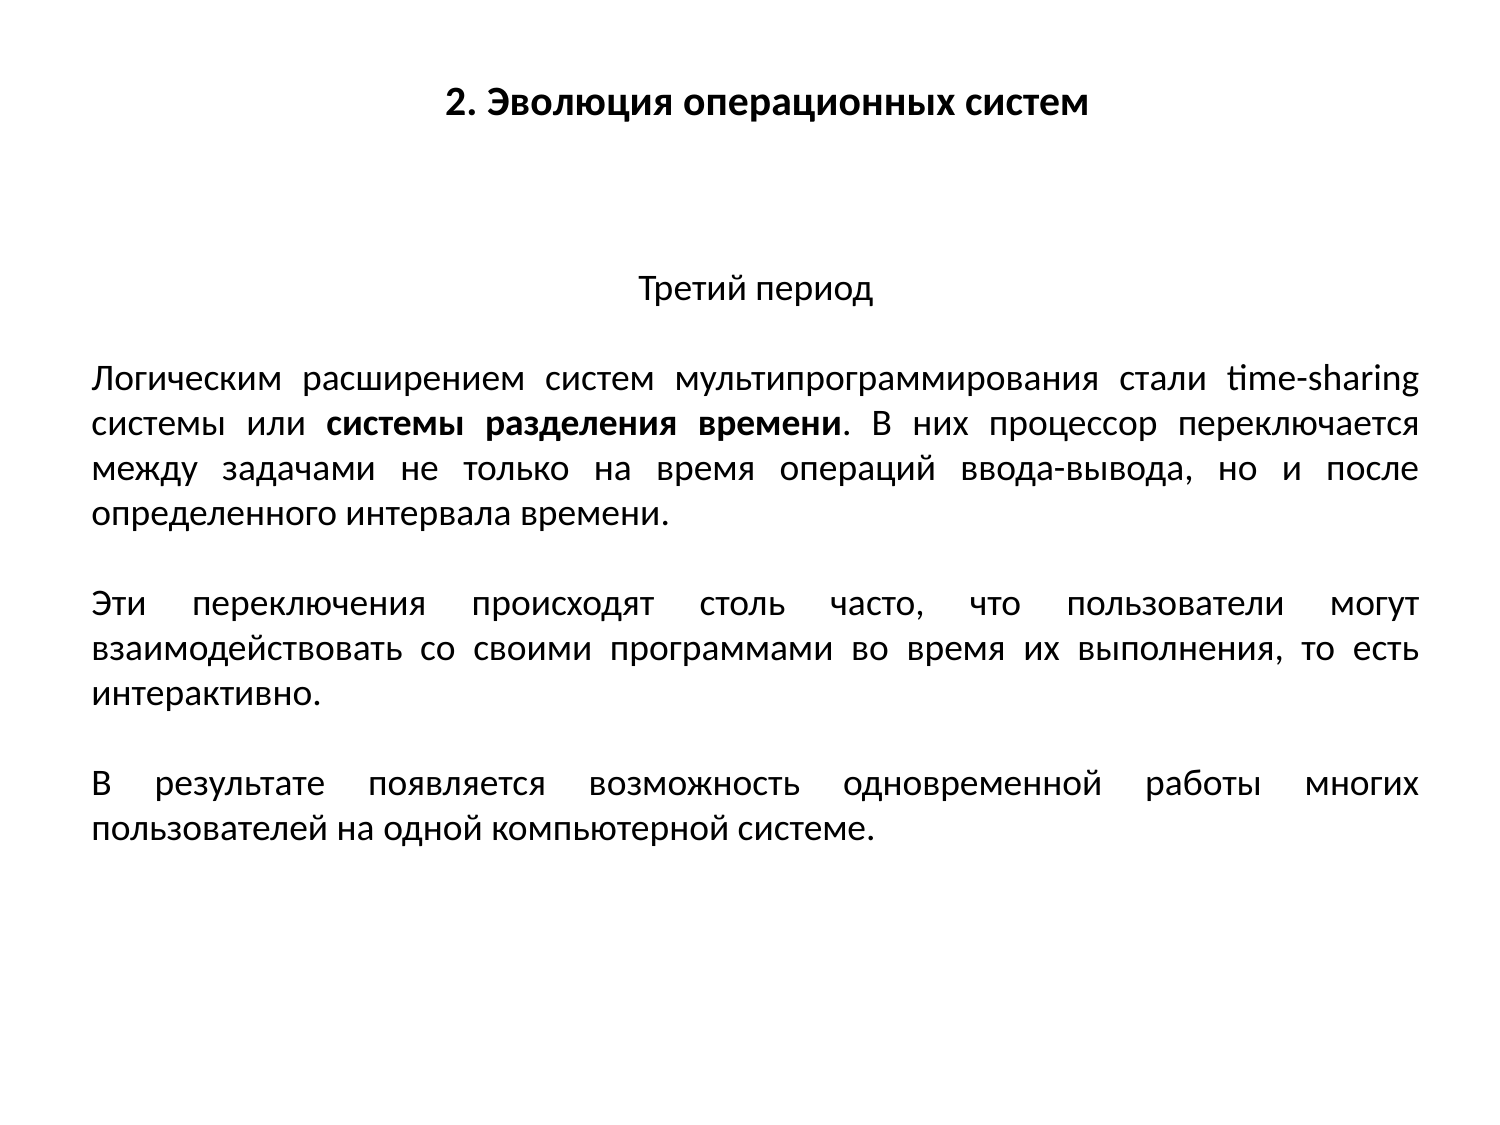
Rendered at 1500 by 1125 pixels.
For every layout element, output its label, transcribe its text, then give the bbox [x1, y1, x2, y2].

text_box Третий период Логическим расширением систем мультипрограммирования стали time-sharing системы или системы разделения времени. В них процессор переключается между задачами не только на время операций ввода-вывода, но и после определенного интервала времени. Эти переключения происходят столь часто, что пользователи могут взаимодействовать со своими программами во время их выполнения, то есть интерактивно. В результате появляется возможность одновременной работы многих пользователей на одной компьютерной системе. [76, 255, 1436, 856]
text_box 2. Эволюция операционных систем [88, 66, 1447, 132]
